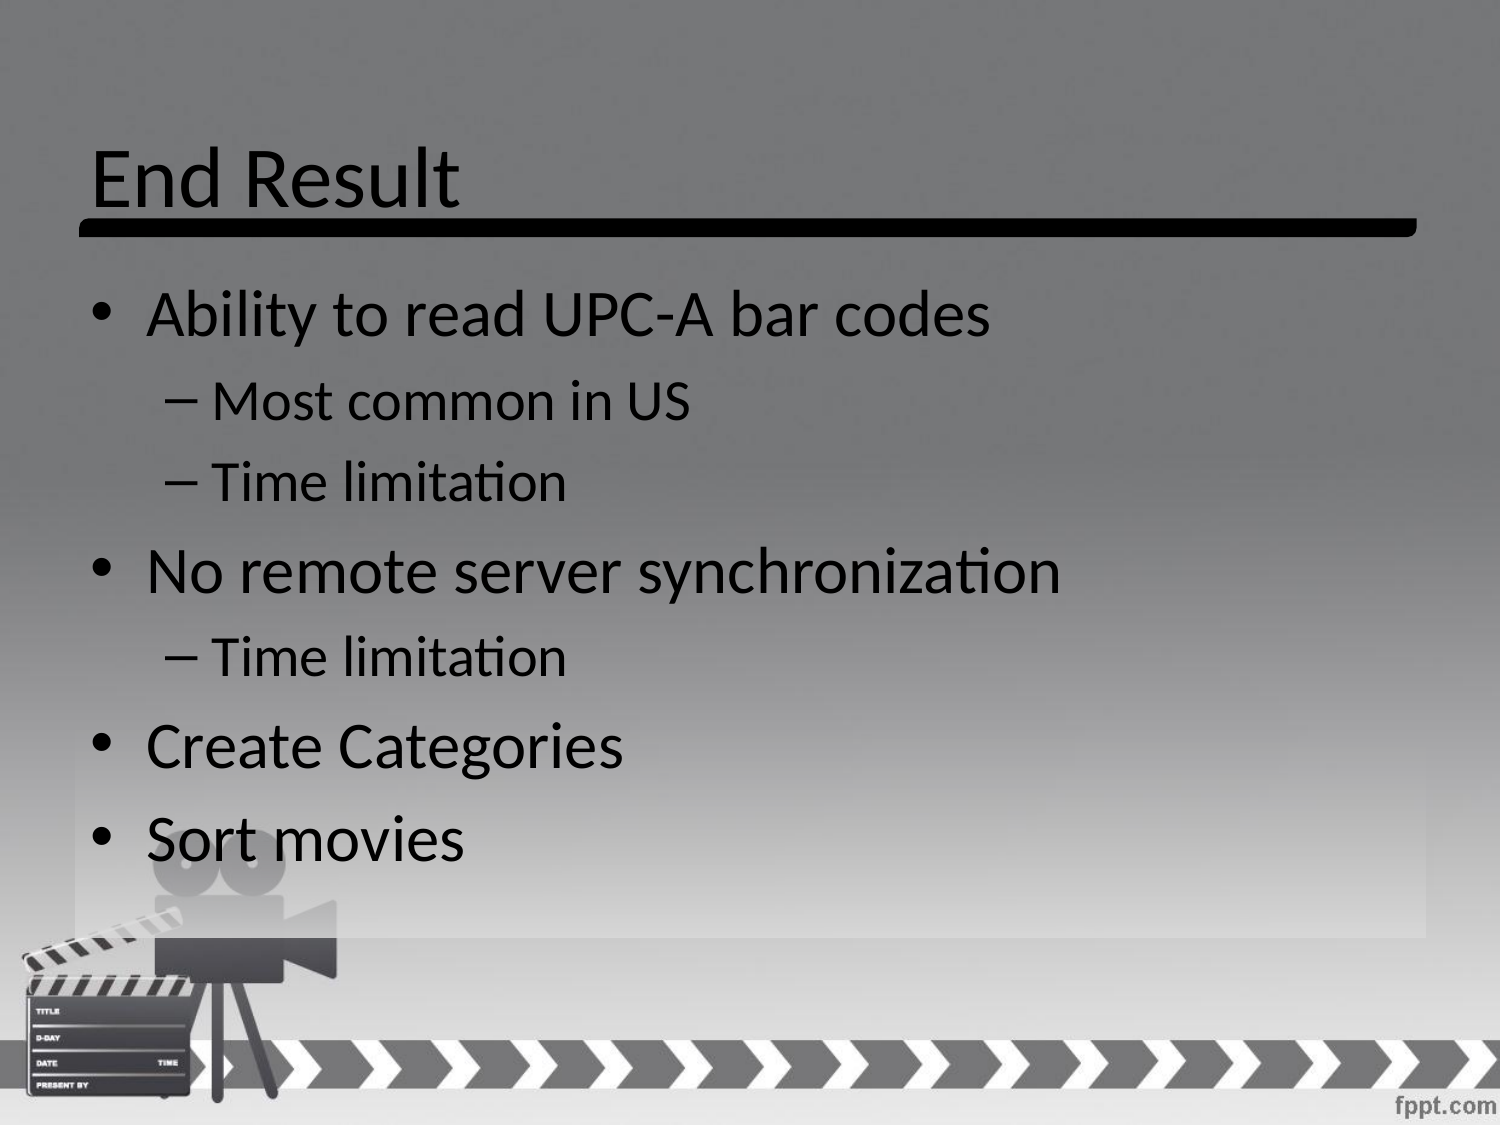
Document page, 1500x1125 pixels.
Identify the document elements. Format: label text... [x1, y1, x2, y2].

list Ability to read UPC-A bar codes Most common in US Time limitation No remote server synchronization Time limitation Create Categories Sort movies [75, 262, 1425, 938]
title End Result [75, 112, 1425, 233]
picture [0, 0, 1500, 1125]
text_box [77, 216, 1419, 240]
